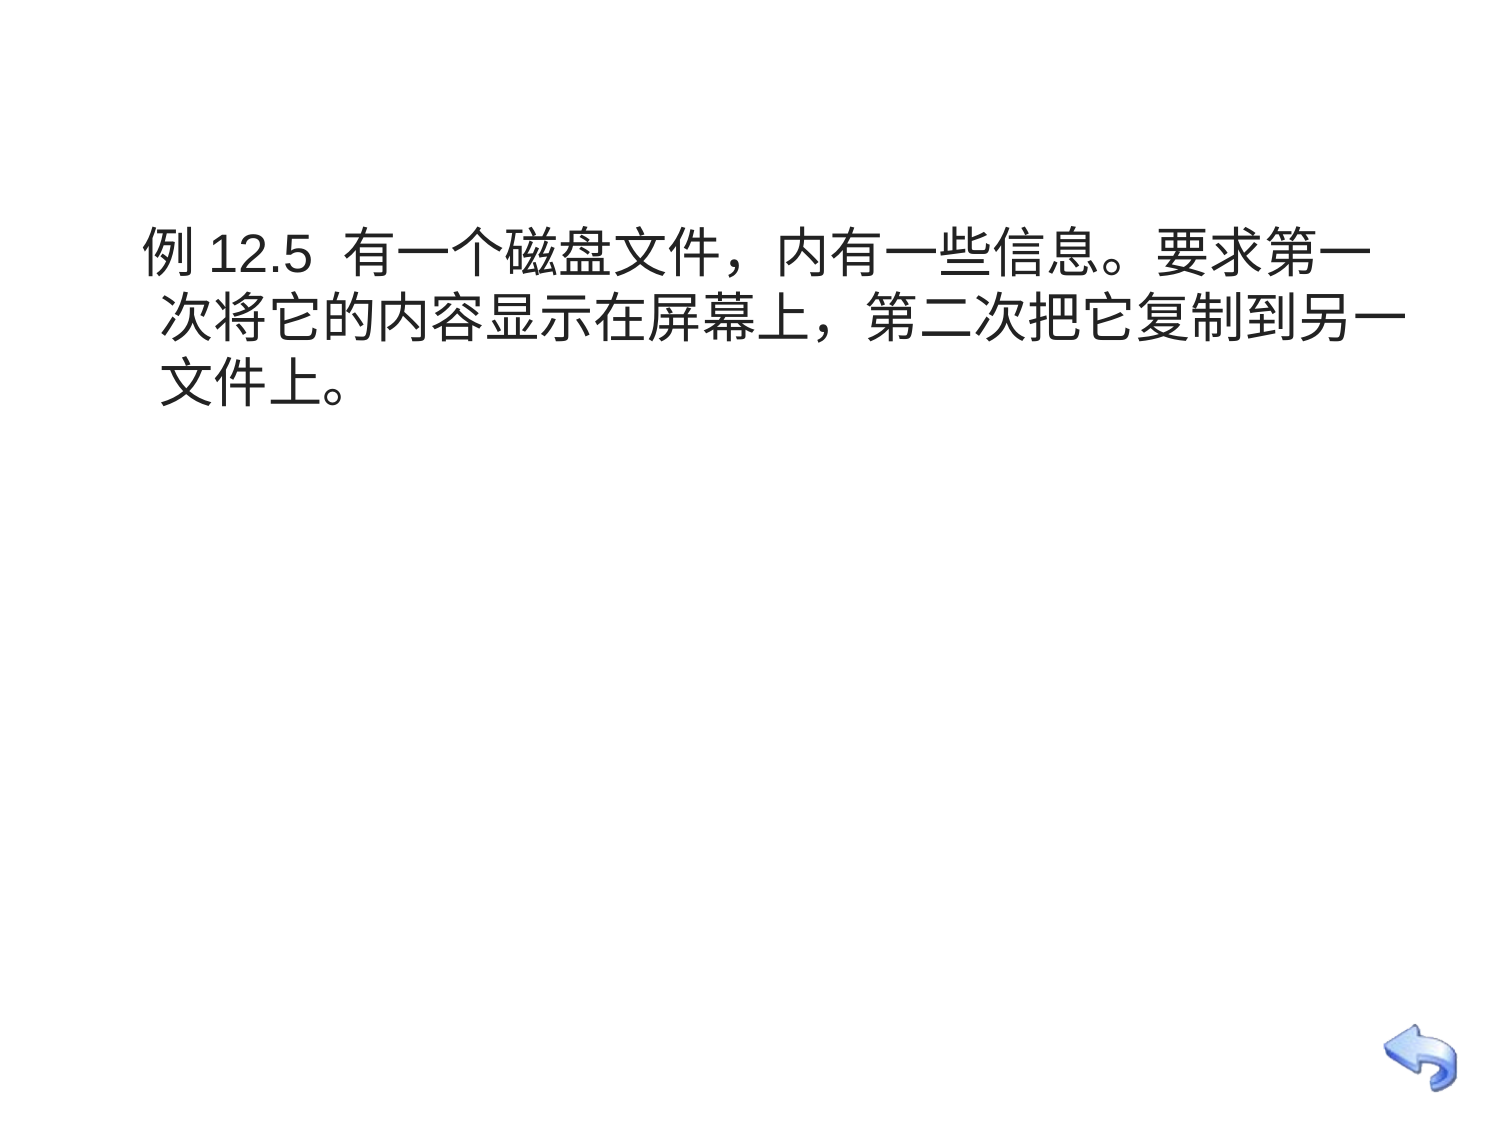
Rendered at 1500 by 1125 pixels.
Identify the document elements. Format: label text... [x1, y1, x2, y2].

list 例12.5 有一个磁盘文件，内有一些信息。要求第一次将它的内容显示在屏幕上，第二次把它复制到另一文件上。 [88, 210, 1430, 715]
picture [1382, 1019, 1461, 1097]
